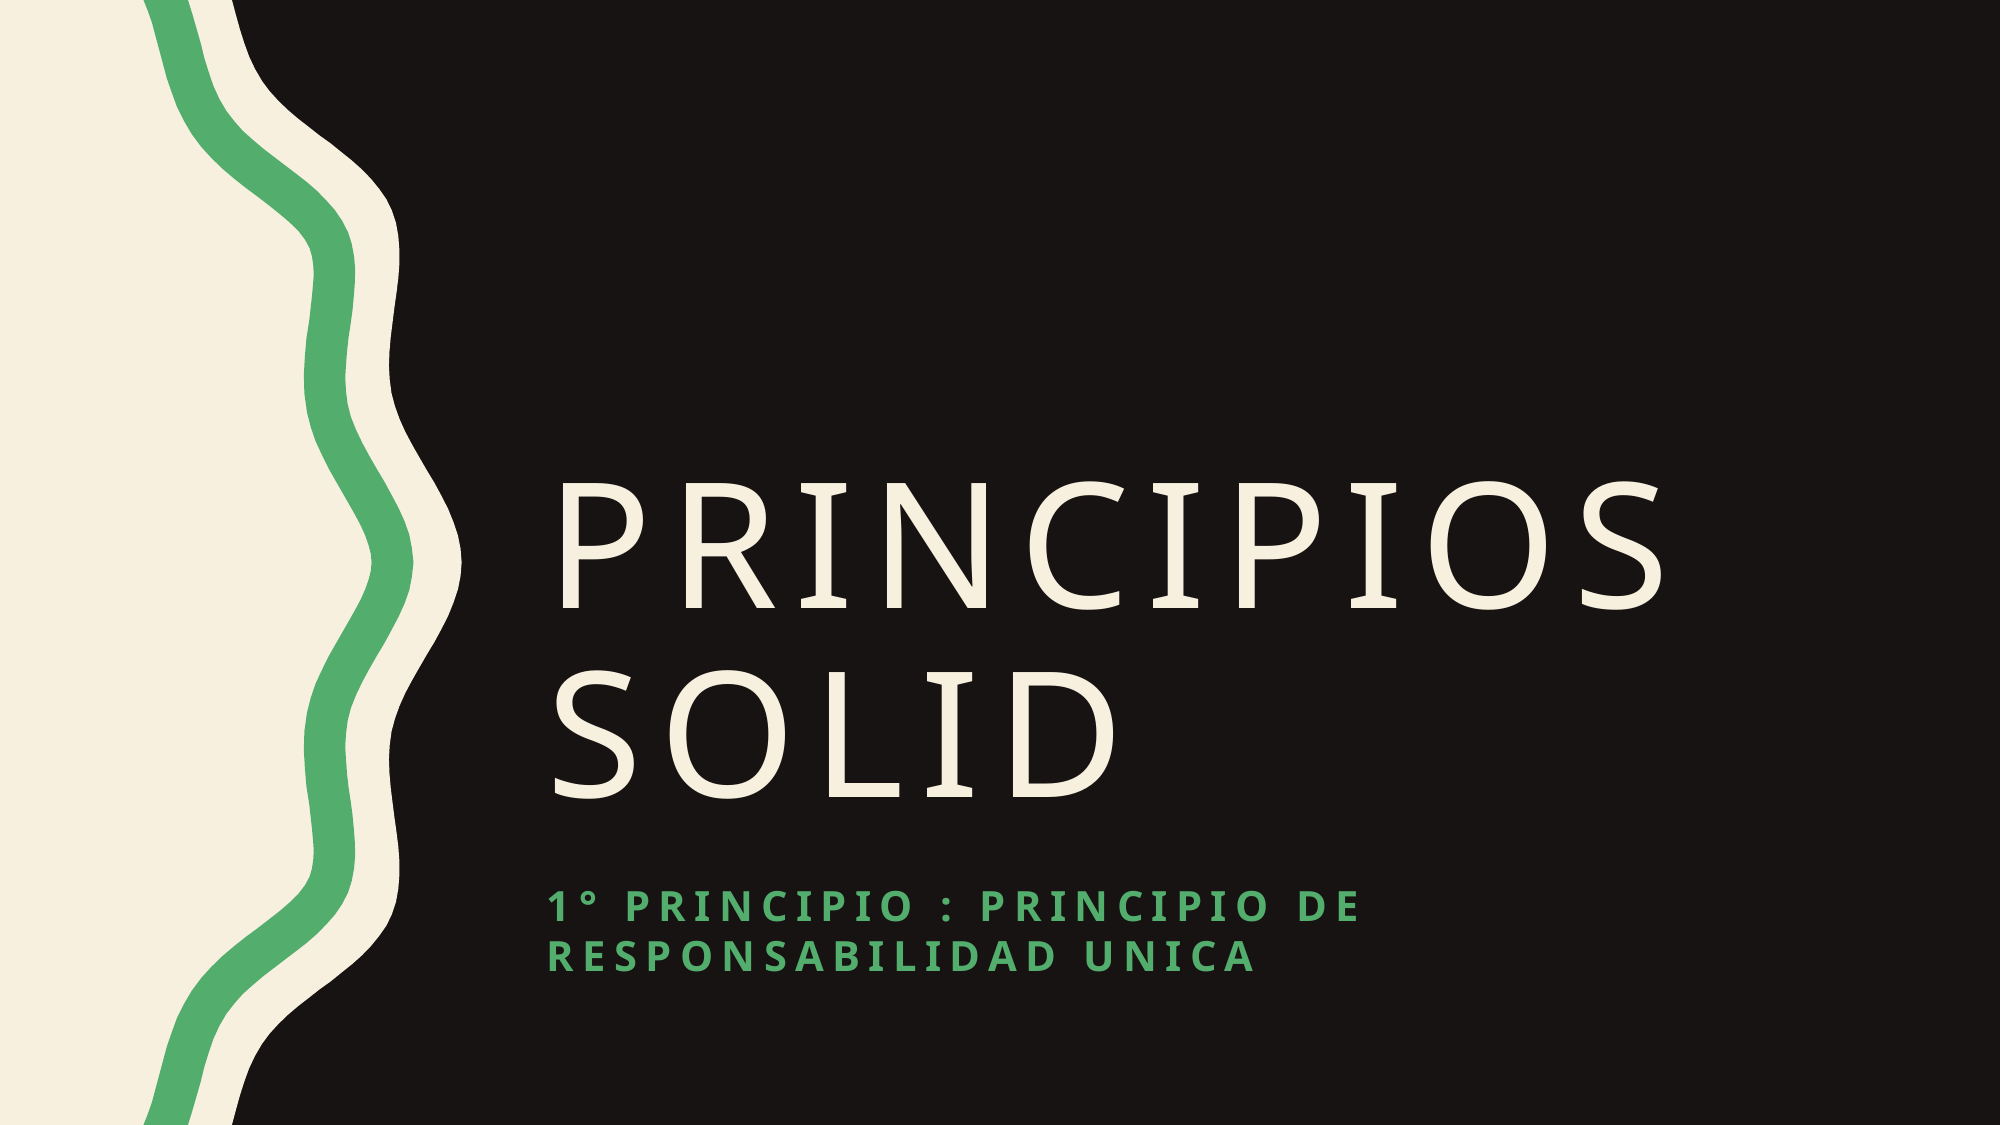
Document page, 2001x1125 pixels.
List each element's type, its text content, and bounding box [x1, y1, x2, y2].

list 1° principio : principio de RESPONSABILIDAD UNICA [531, 872, 1875, 1029]
title PRINCIPIOS SOLID [531, 176, 1875, 843]
